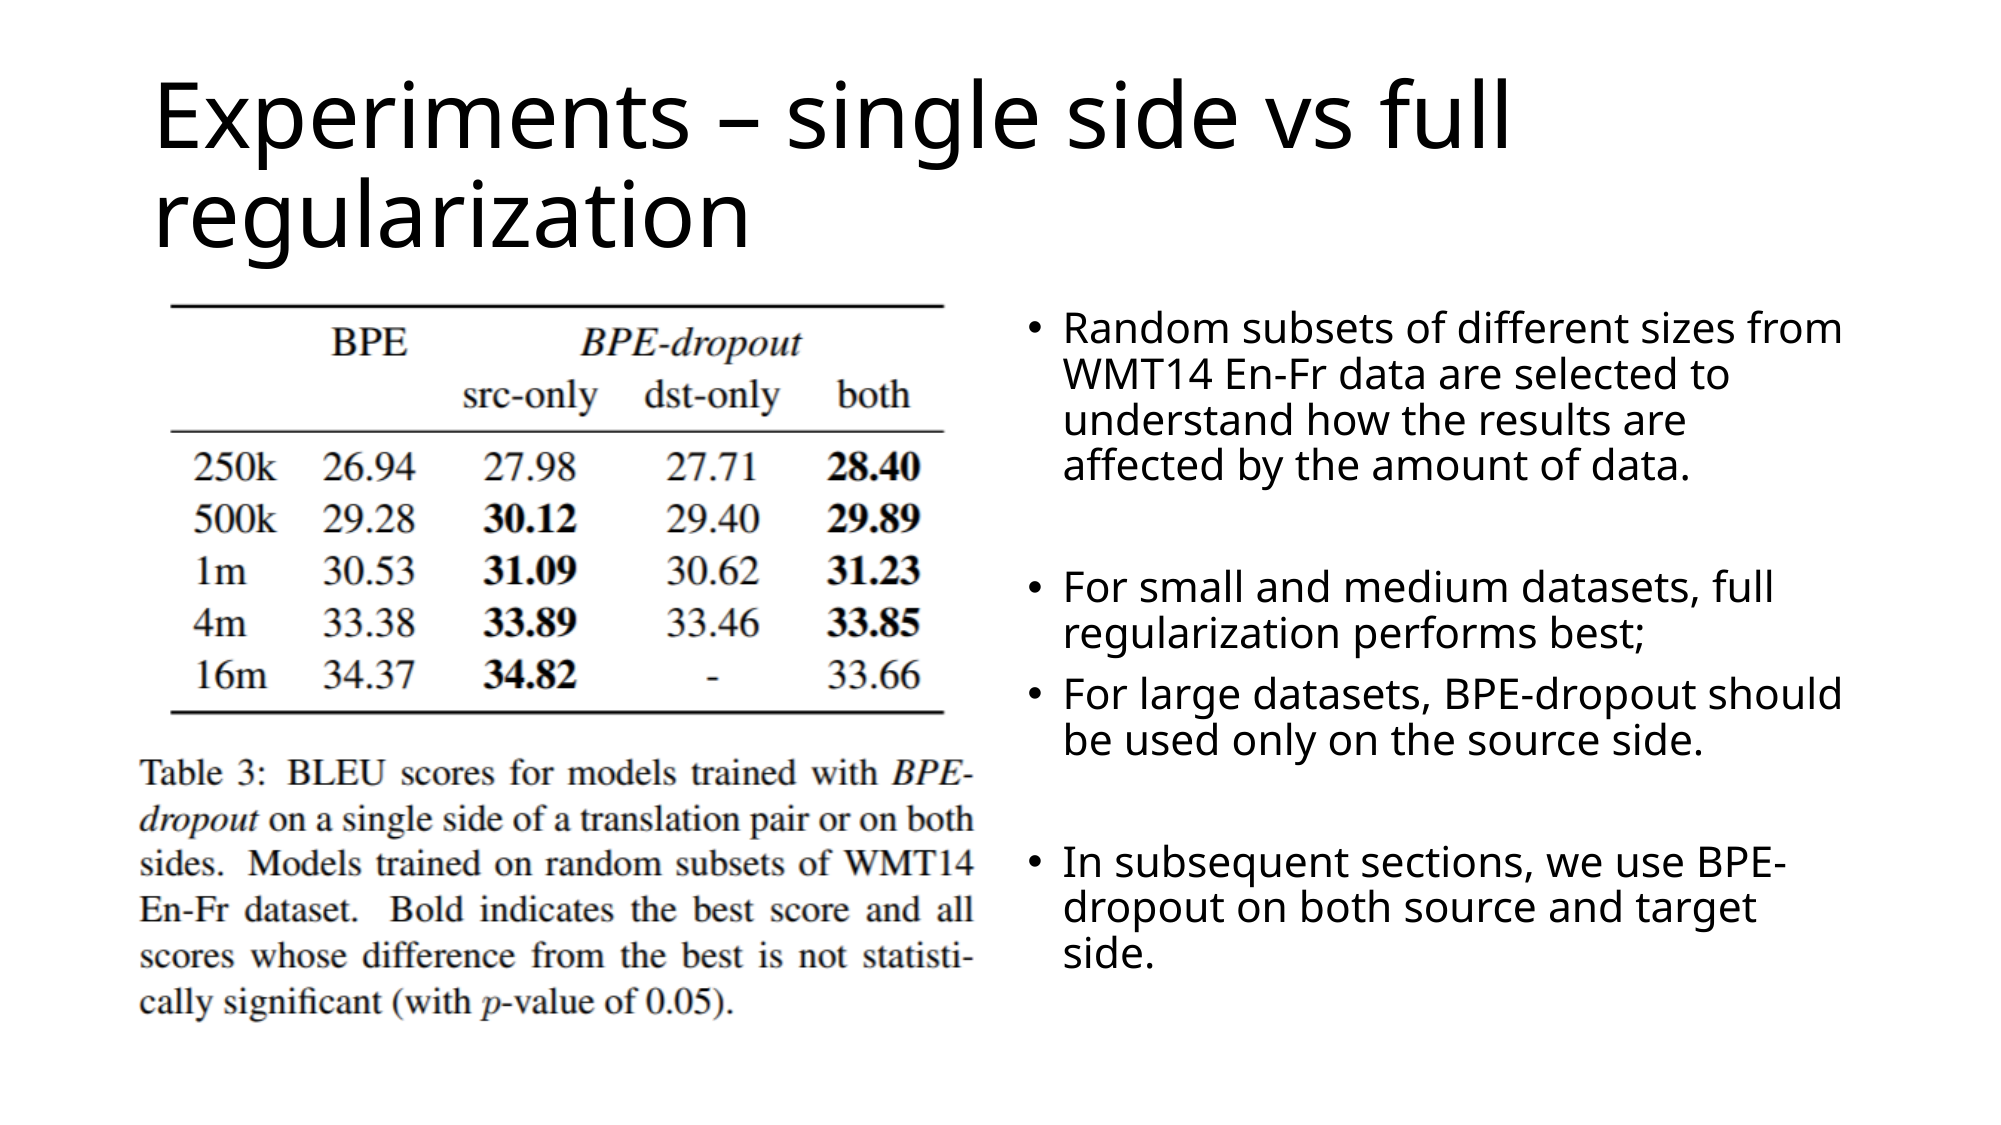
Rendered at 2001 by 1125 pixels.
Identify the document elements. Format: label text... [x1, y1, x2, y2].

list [126, 277, 999, 1036]
title Experiments – single side vs full regularization [137, 59, 1913, 278]
list Random subsets of different sizes from WMT14 En-Fr data are selected to understand how the results are affected by the amount of data. For small and medium datasets, full regularization performs best; For large datasets, BPE-dropout should be used only on the source side. In subsequent sections, we use BPE-dropout on both source and target side. [1012, 299, 1863, 1014]
